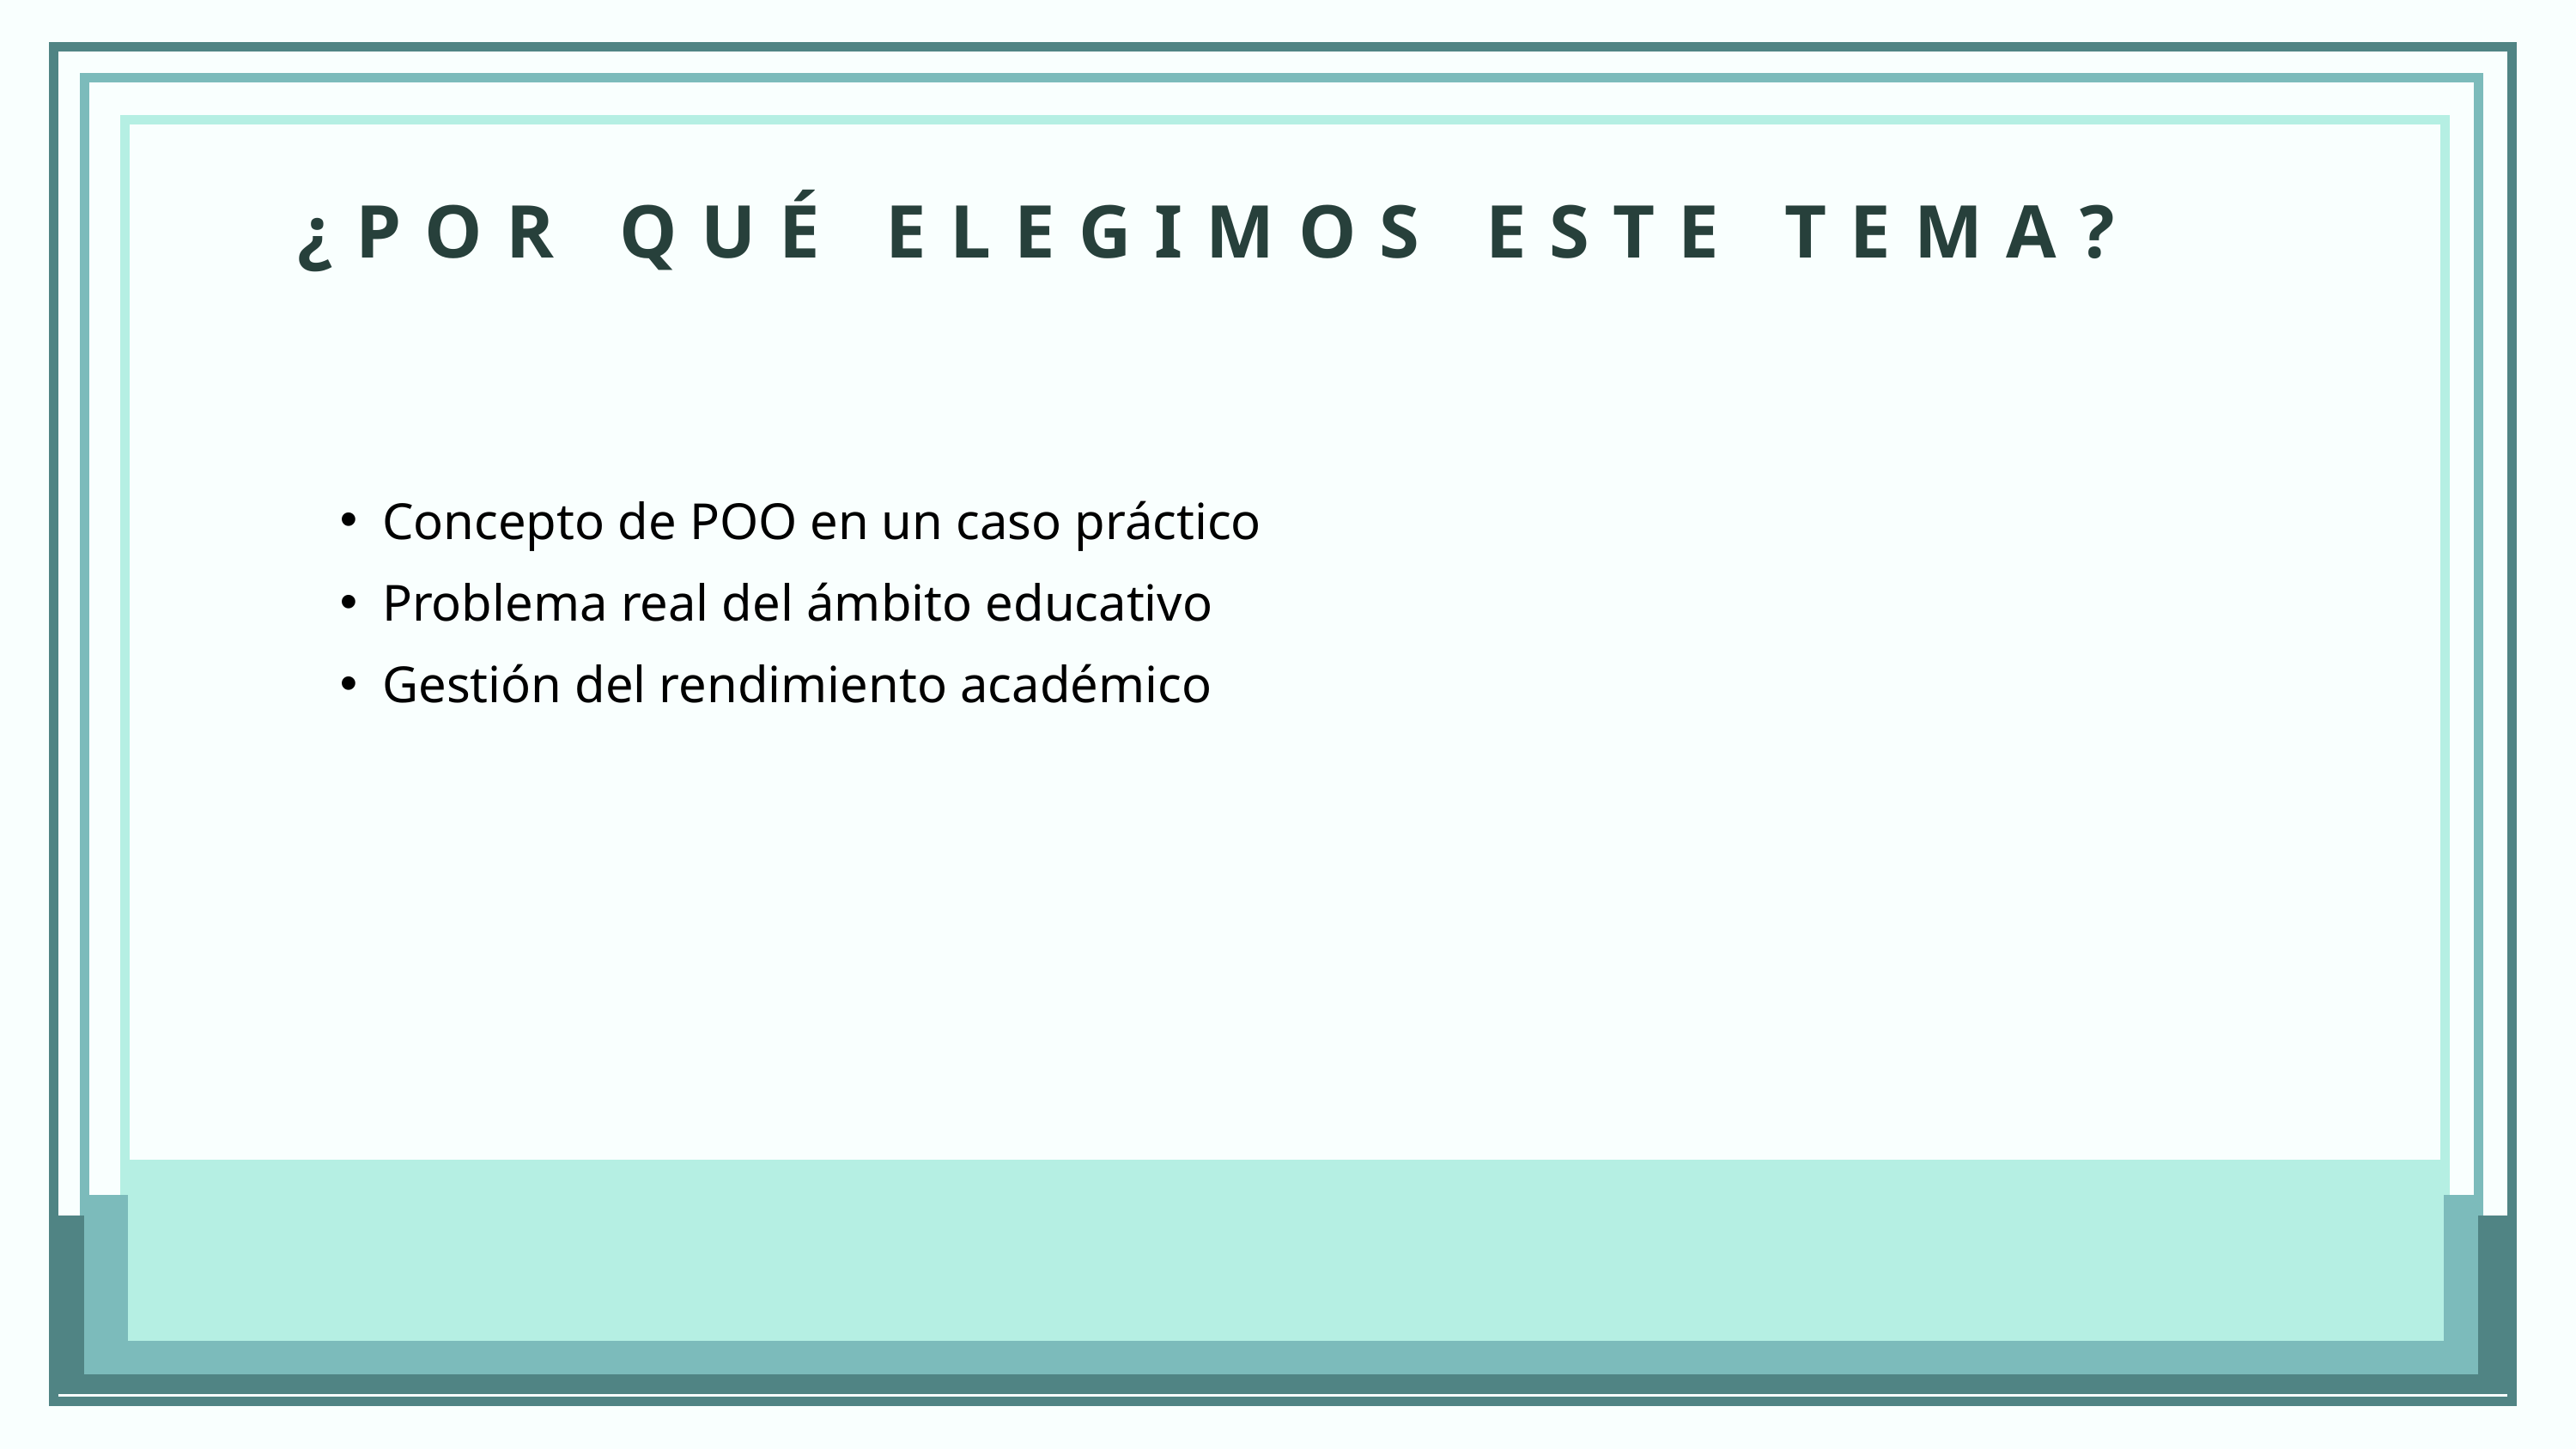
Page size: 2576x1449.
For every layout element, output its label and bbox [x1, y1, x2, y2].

text_box [53, 46, 2512, 1403]
